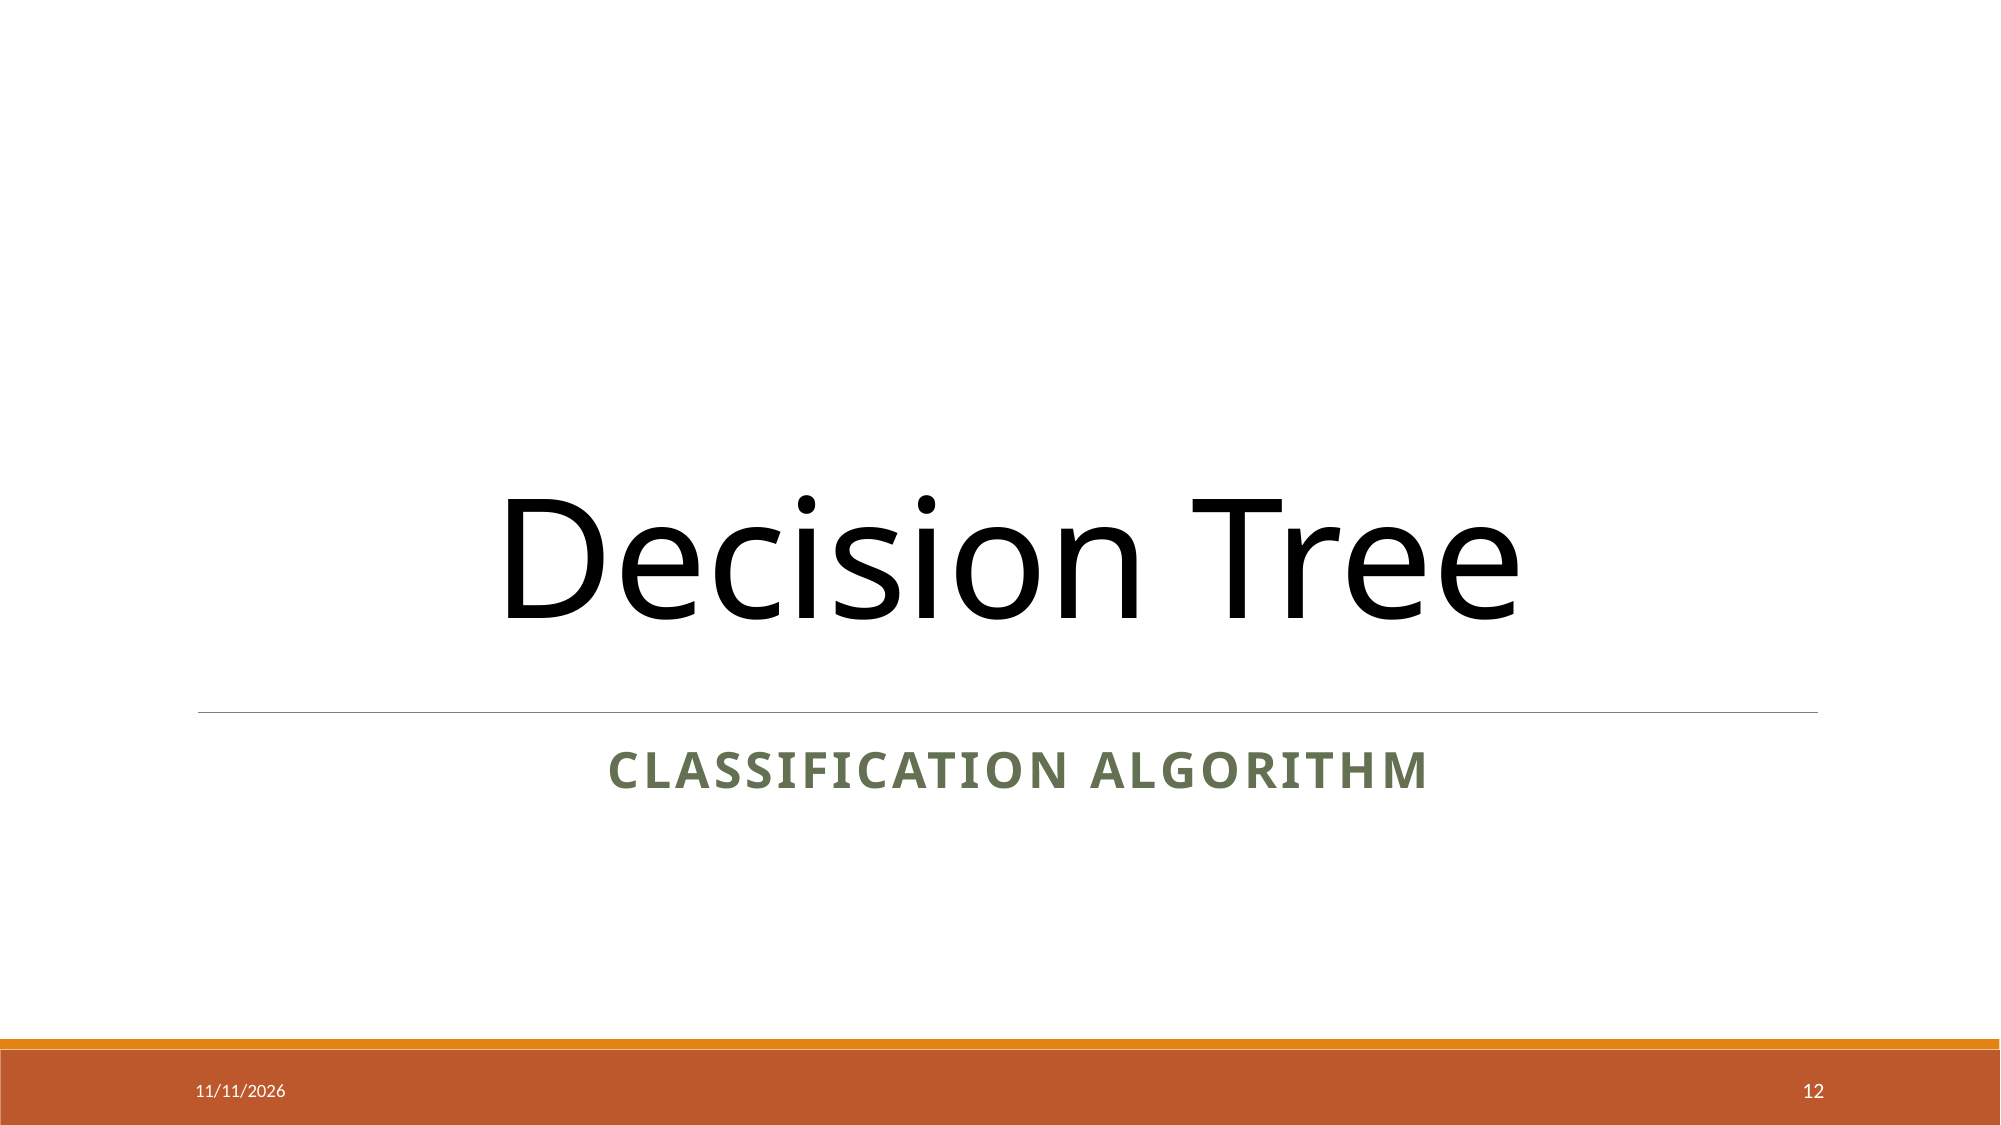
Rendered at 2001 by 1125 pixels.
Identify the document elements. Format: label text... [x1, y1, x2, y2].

subtitle Classification Algorithm [180, 738, 1840, 844]
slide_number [180, 1059, 586, 1120]
title Decision Tree [180, 454, 1840, 661]
slide_number 12 [1624, 1059, 1840, 1120]
